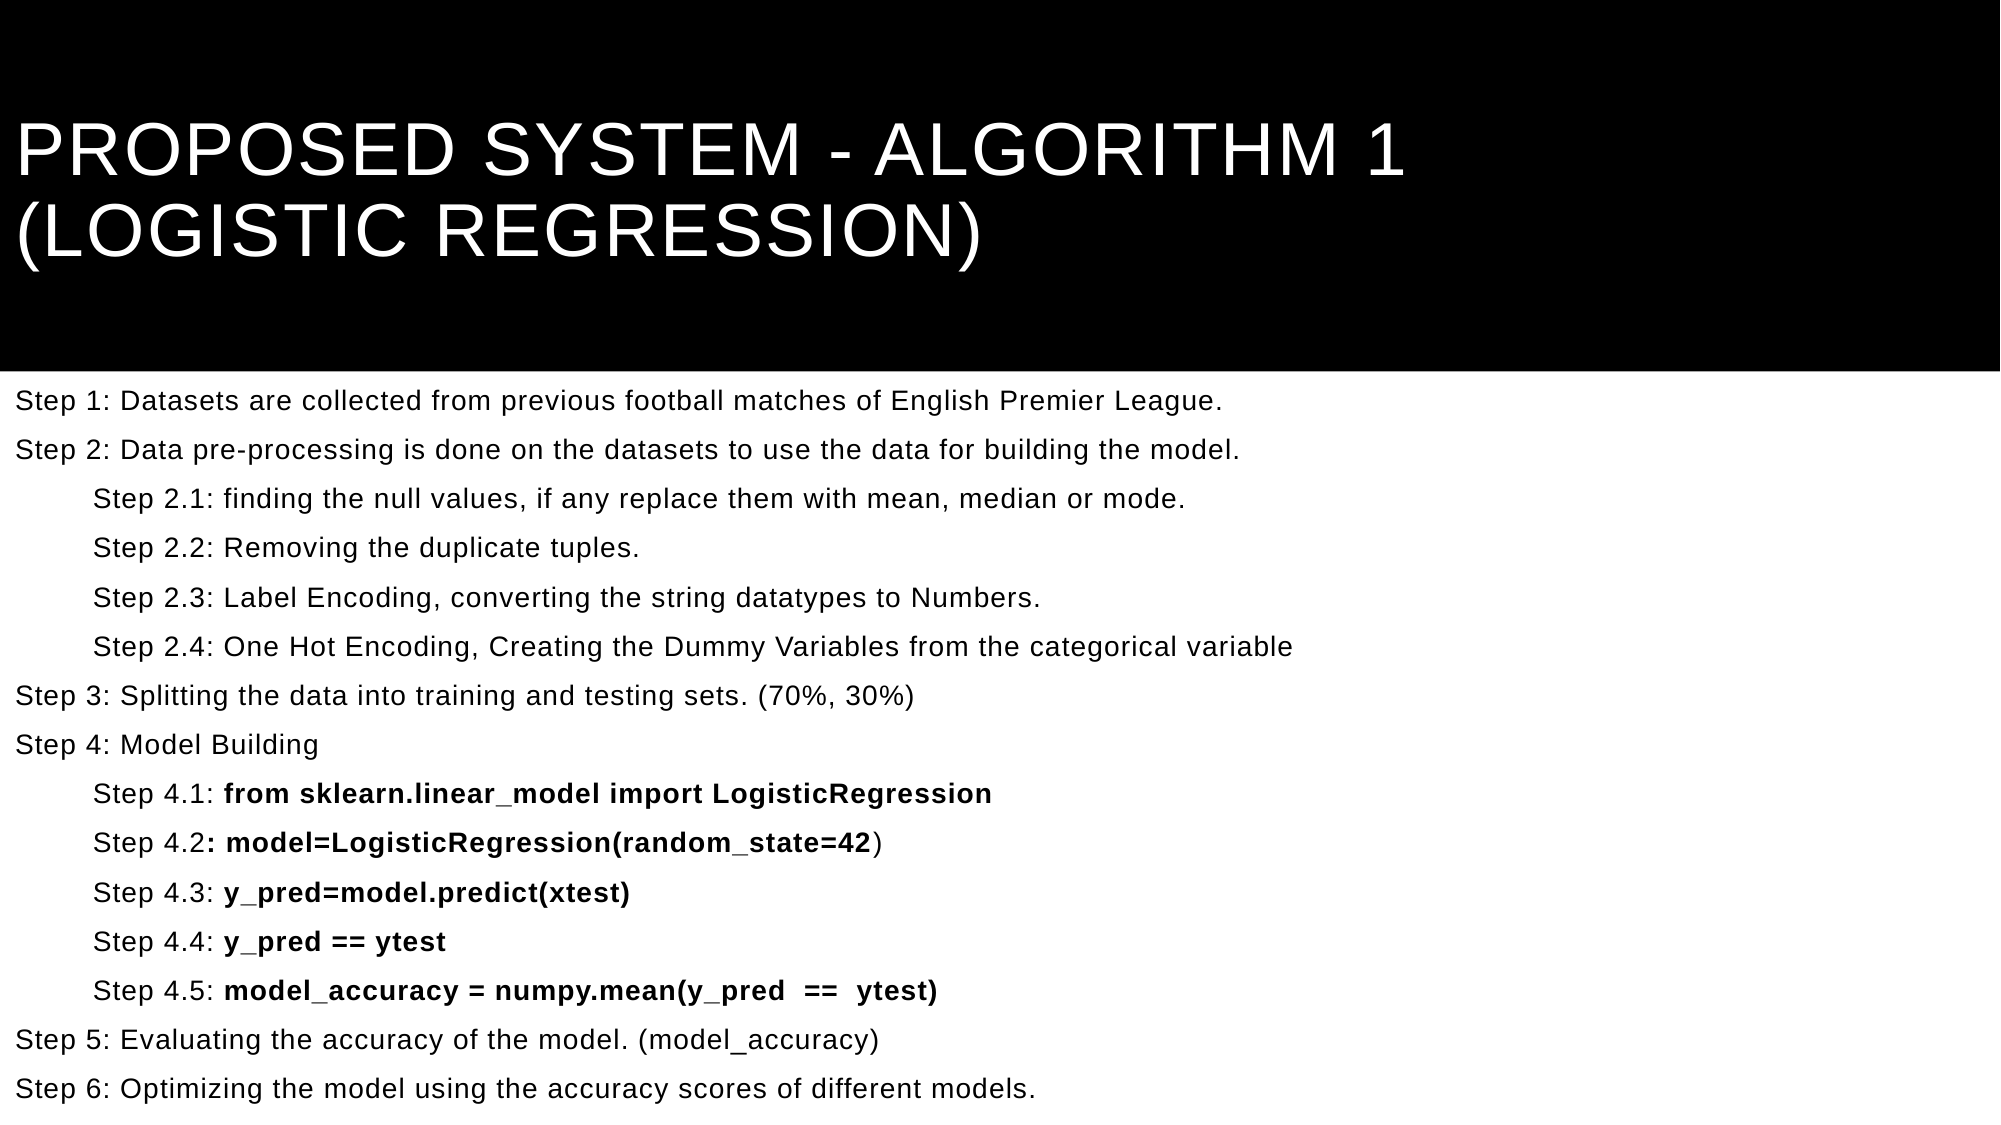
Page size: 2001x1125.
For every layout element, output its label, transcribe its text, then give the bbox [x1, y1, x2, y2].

list Step 1: Datasets are collected from previous football matches of English Premier League. Step 2: Data pre-processing is done on the datasets to use the data for building the model. Step 2.1: finding the null values, if any replace them with mean, median or mode. Step 2.2: Removing the duplicate tuples. Step 2.3: Label Encoding, converting the string datatypes to Numbers. Step 2.4: One Hot Encoding, Creating the Dummy Variables from the categorical variable Step 3: Splitting the data into training and testing sets. (70%, 30%) Step 4: Model Building Step 4.1: from sklearn.linear_model import LogisticRegression Step 4.2: model=LogisticRegression(random_state=42) Step 4.3: y_pred=model.predict(xtest) Step 4.4: y_pred == ytest Step 4.5: model_accuracy = numpy.mean(y_pred == ytest) Step 5: Evaluating the accuracy of the model. (model_accuracy) Step 6: Optimizing the model using the accuracy scores of different models. [0, 374, 2000, 1125]
title PROPOSED System - Algorithm 1 (Logistic Regression) [0, 52, 1842, 332]
